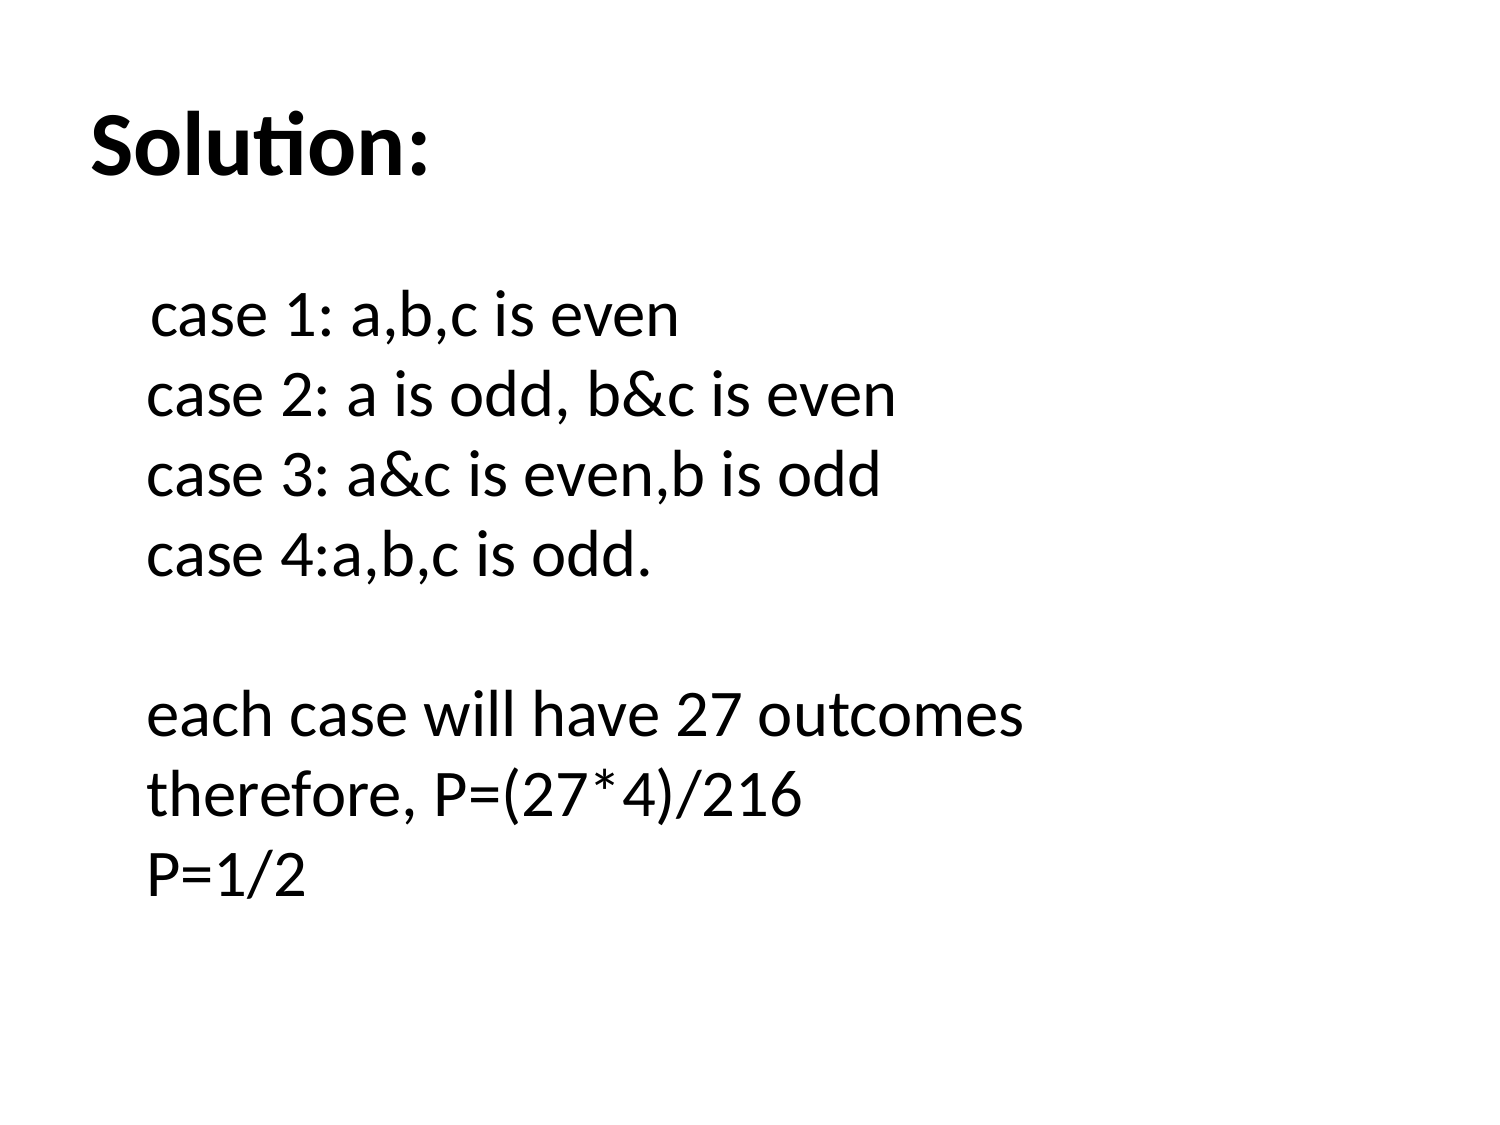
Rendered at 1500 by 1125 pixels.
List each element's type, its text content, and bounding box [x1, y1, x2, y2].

list case 1: a,b,c is even case 2: a is odd, b&c is even case 3: a&c is even,b is odd case 4:a,b,c is odd. each case will have 27 outcomes therefore, P=(27*4)/216 P=1/2 [75, 262, 1425, 1005]
title Solution: [75, 45, 1425, 233]
